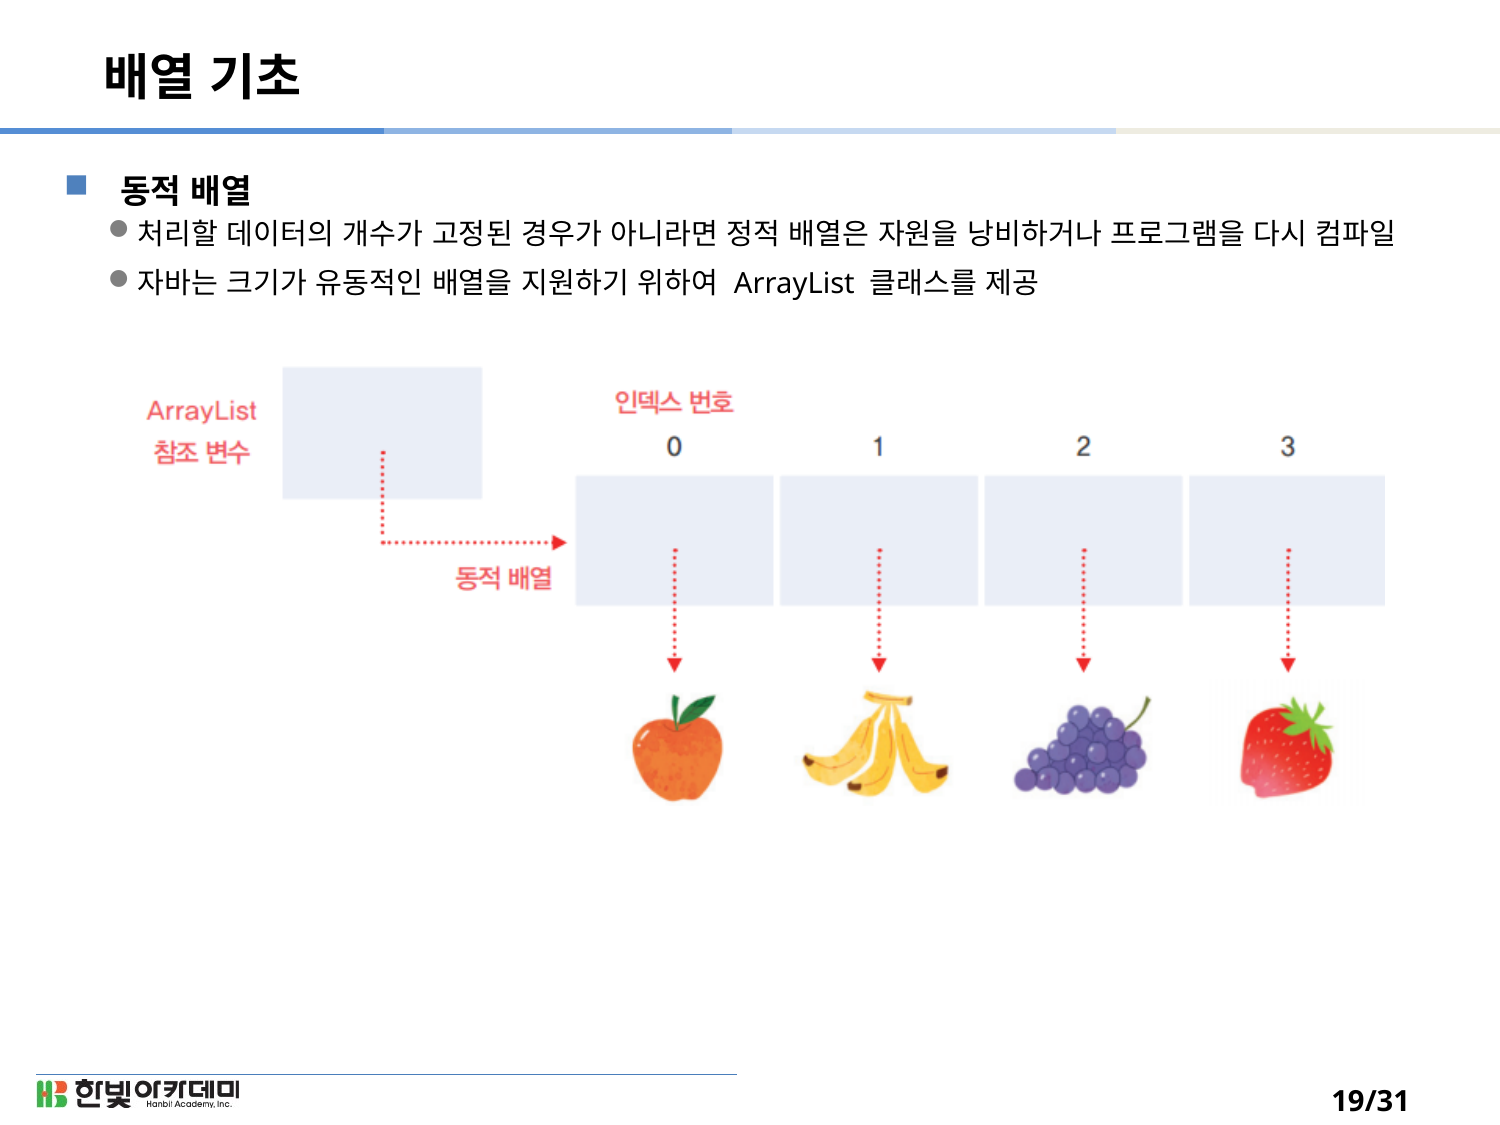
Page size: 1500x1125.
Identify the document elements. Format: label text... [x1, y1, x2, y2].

picture [138, 362, 1385, 806]
list 동적 배열 처리할 데이터의 개수가 고정된 경우가 아니라면 정적 배열은 자원을 낭비하거나 프로그램을 다시 컴파일 자바는 크기가 유동적인 배열을 지원하기 위하여 ArrayList 클래스를 제공 [48, 142, 1436, 1083]
picture [36, 1079, 239, 1108]
title 배열 기초 [88, 30, 1330, 121]
